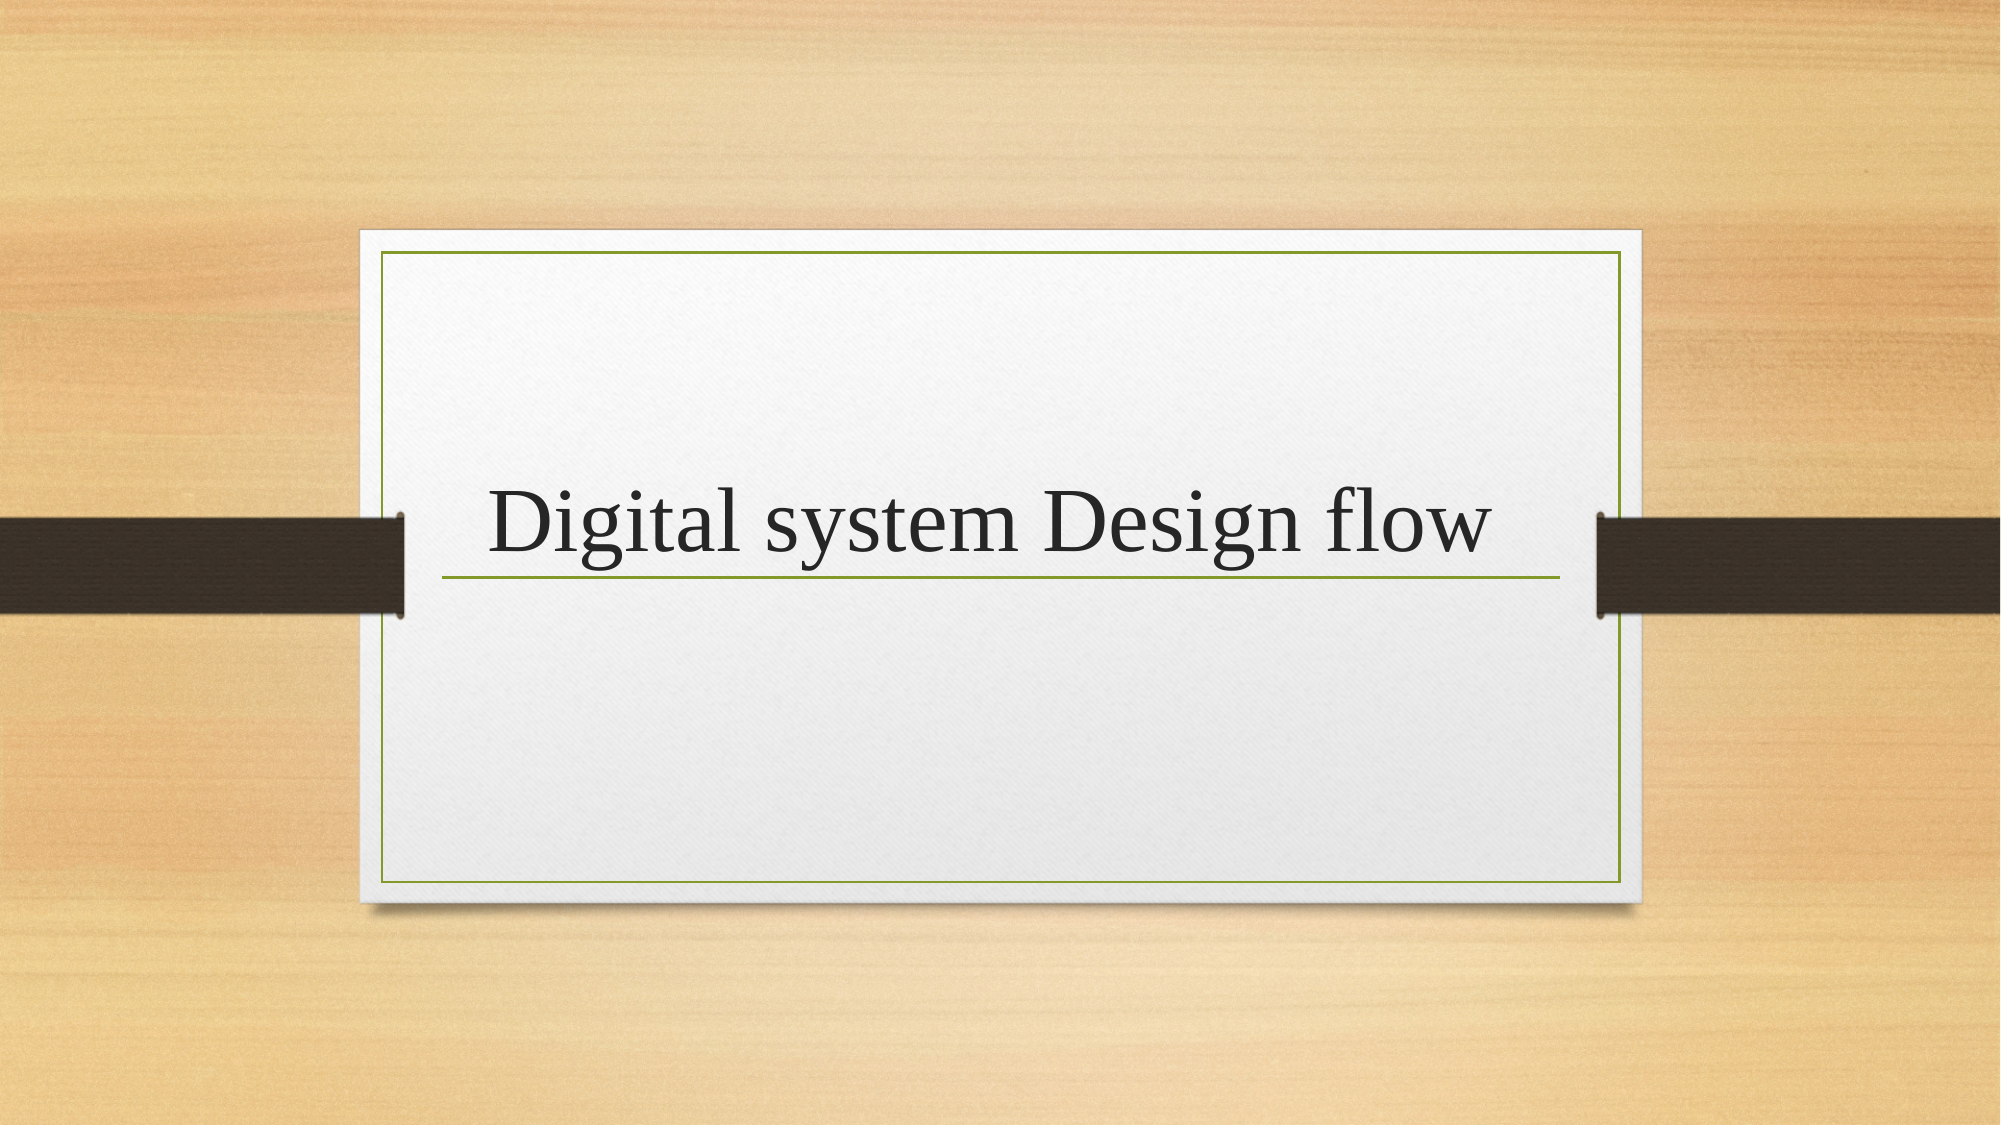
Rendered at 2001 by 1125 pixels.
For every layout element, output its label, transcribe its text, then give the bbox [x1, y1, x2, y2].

picture [0, 0, 2001, 1125]
title Digital system Design flow [259, 205, 1722, 578]
